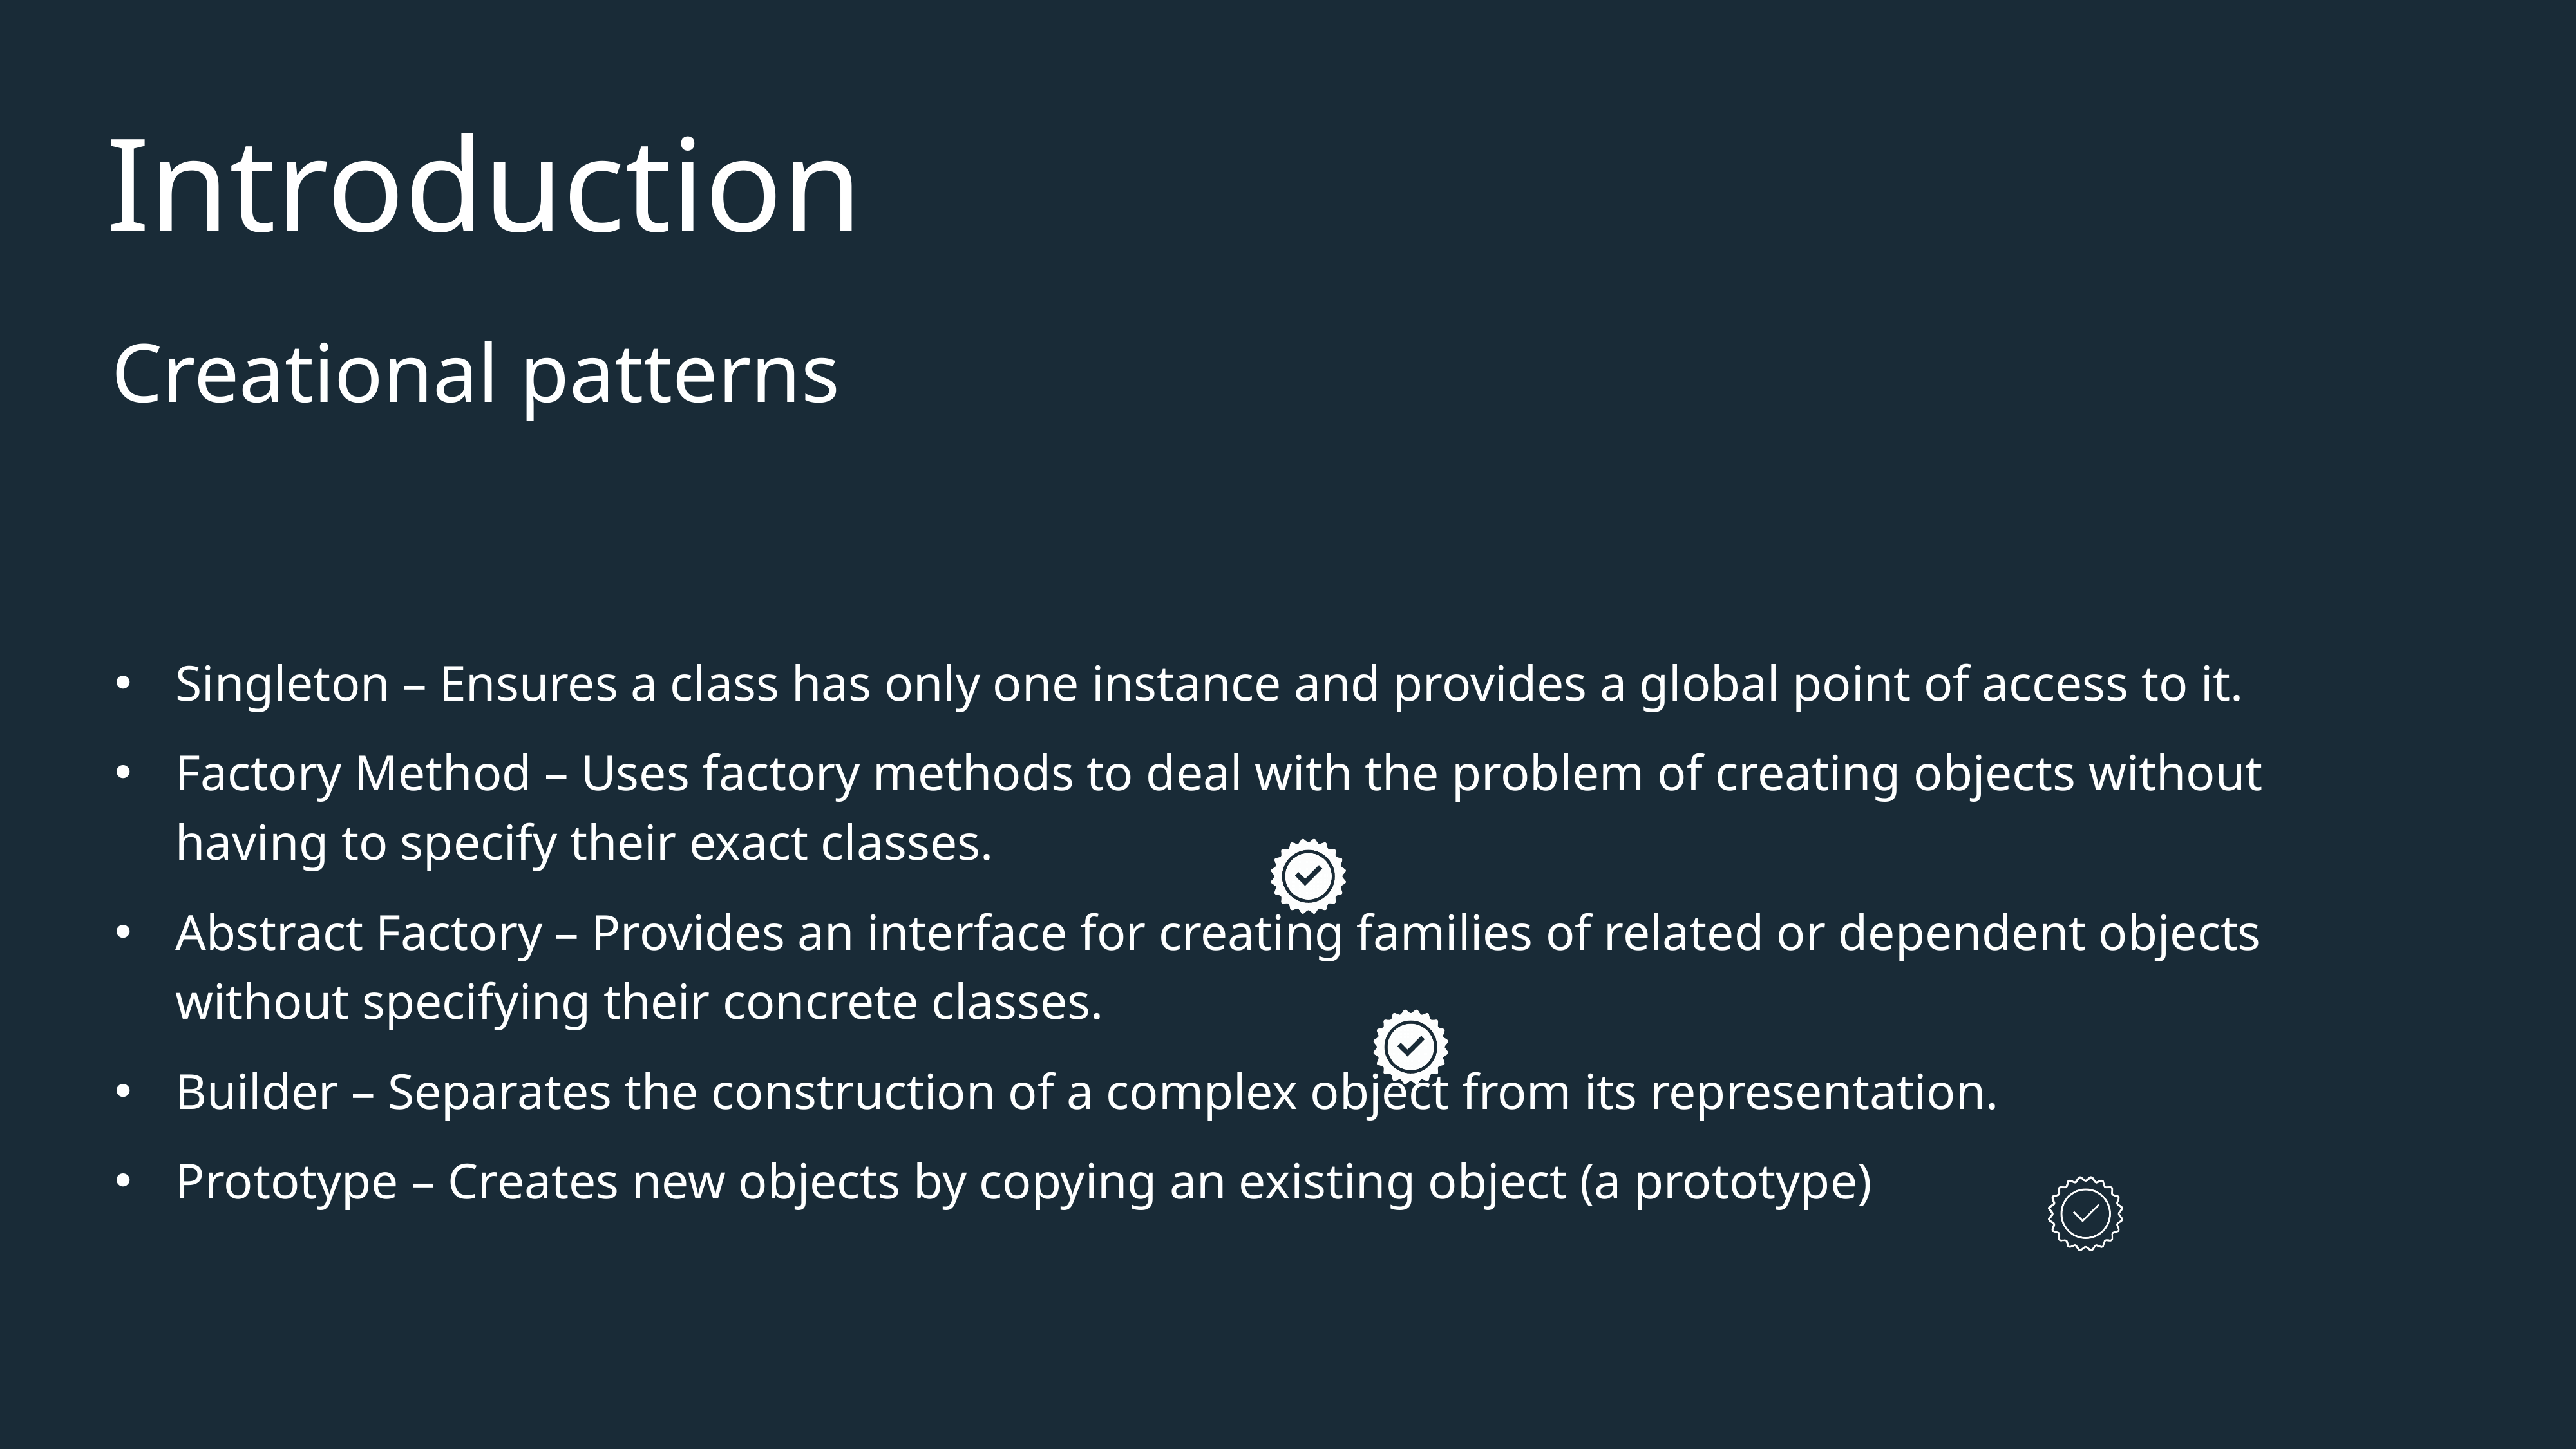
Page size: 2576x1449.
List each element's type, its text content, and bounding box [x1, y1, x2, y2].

picture [1362, 998, 1460, 1095]
picture [2037, 1165, 2135, 1262]
picture [1259, 828, 1357, 925]
title Introduction [106, 132, 2338, 287]
text_box Singleton – Ensures a class has only one instance and provides a global point of access to it. Factory Method – Uses factory methods to deal with the problem of creating objects without having to specify their exact classes. Abstract Factory – Provides an interface for creating families of related or dependent objects without specifying their concrete classes. Builder – Separates the construction of a complex object from its representation. Prototype – Creates new objects by copying an existing object (a prototype) [109, 636, 2338, 1214]
text_box Creational patterns [106, 296, 1566, 424]
